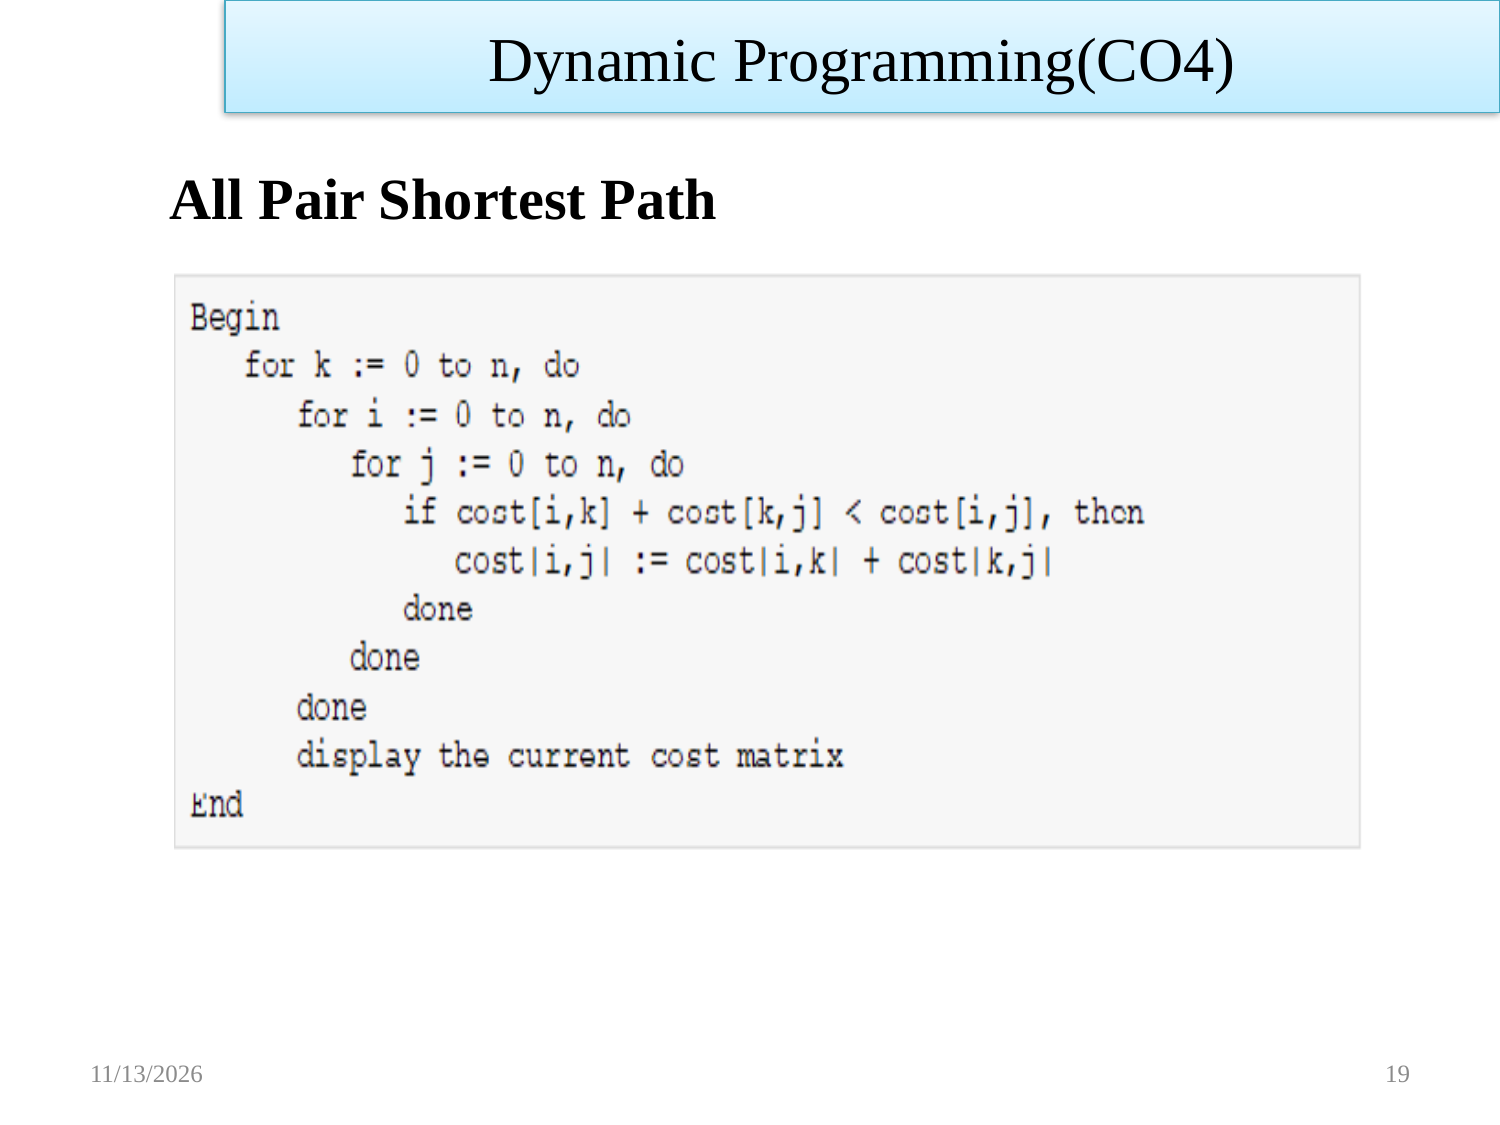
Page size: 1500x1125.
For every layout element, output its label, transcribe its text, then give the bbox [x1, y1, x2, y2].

text_box Dynamic Programming(CO4) [224, 0, 1500, 113]
text_box All Pair Shortest Path [155, 153, 733, 239]
slide_number 19 [1074, 1042, 1425, 1103]
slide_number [75, 1042, 425, 1103]
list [174, 193, 1363, 932]
